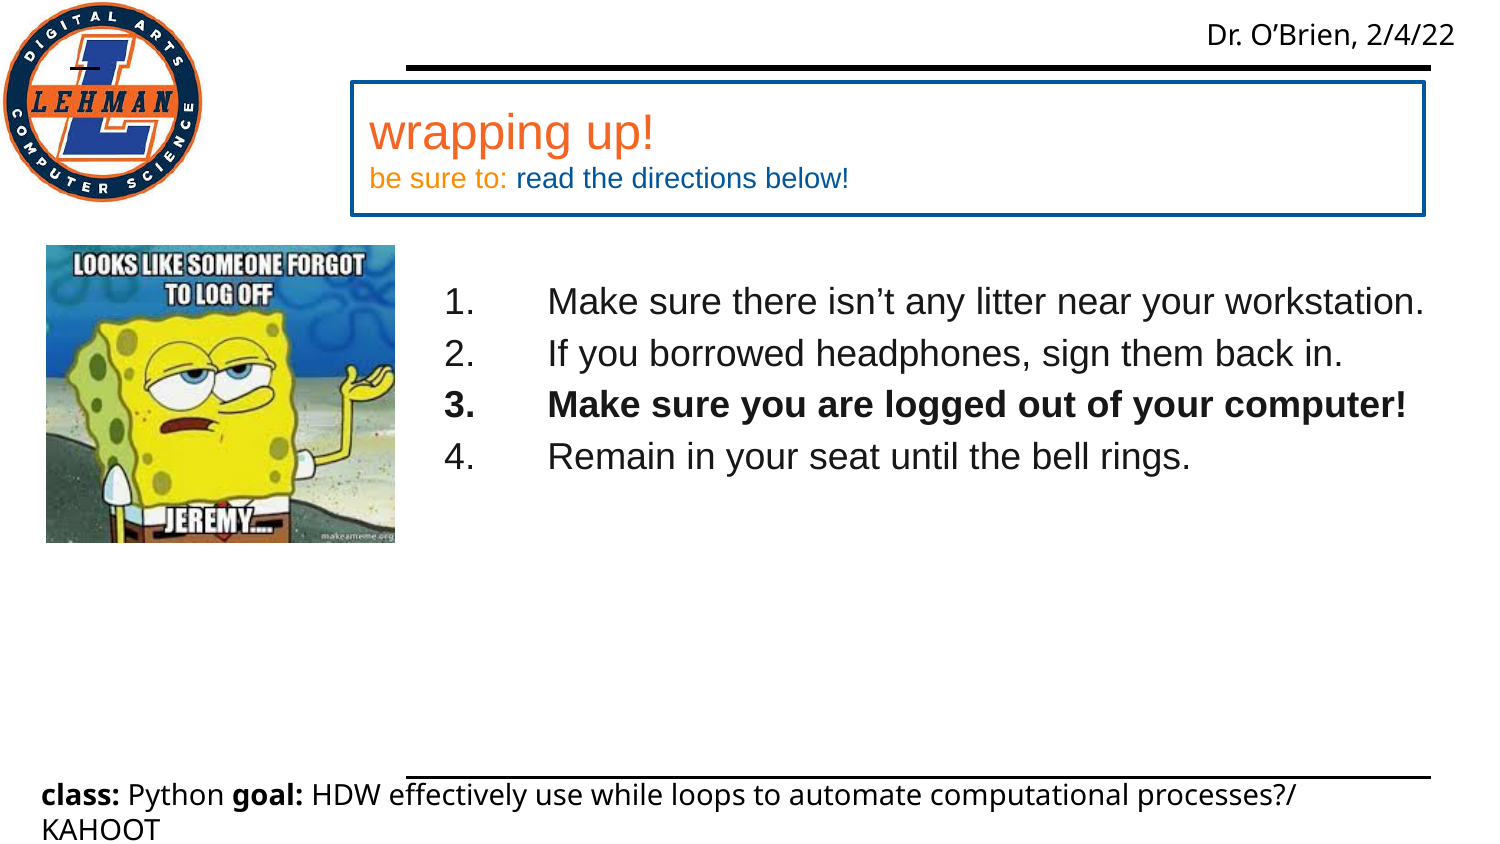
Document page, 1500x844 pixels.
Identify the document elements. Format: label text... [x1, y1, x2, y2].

picture [45, 245, 396, 543]
picture [0, 0, 204, 204]
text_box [351, 81, 1425, 216]
text_box Make sure there isn’t any litter near your workstation. If you borrowed headphones, sign them back in. Make sure you are logged out of your computer! Remain in your seat until the bell rings. [404, 230, 1500, 633]
